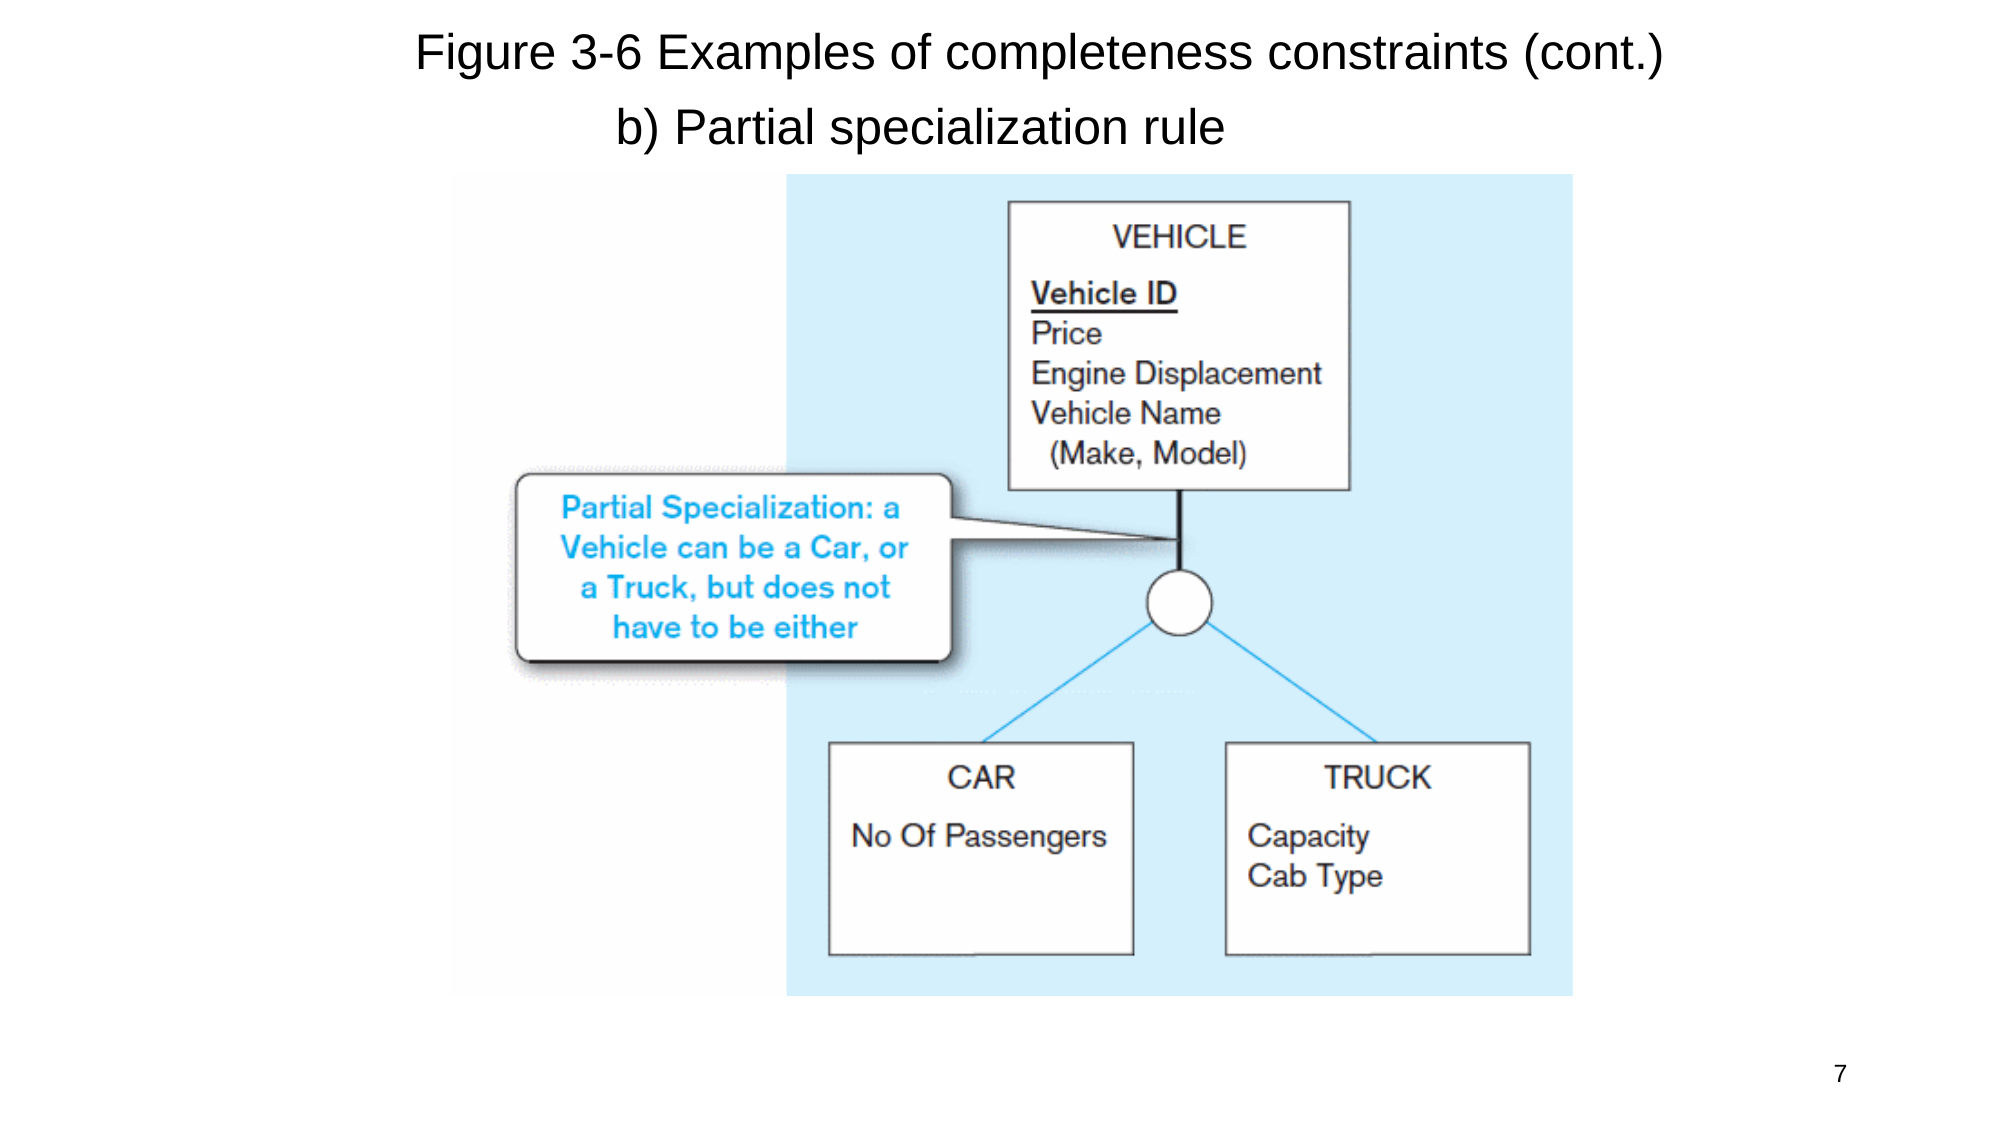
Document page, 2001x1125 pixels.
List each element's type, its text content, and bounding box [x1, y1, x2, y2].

slide_number 7 [1412, 1042, 1863, 1103]
picture [449, 174, 1575, 996]
text_box Figure 3-6 Examples of completeness constraints (cont.) [400, 12, 1681, 88]
text_box b) Partial specialization rule [600, 88, 1242, 163]
